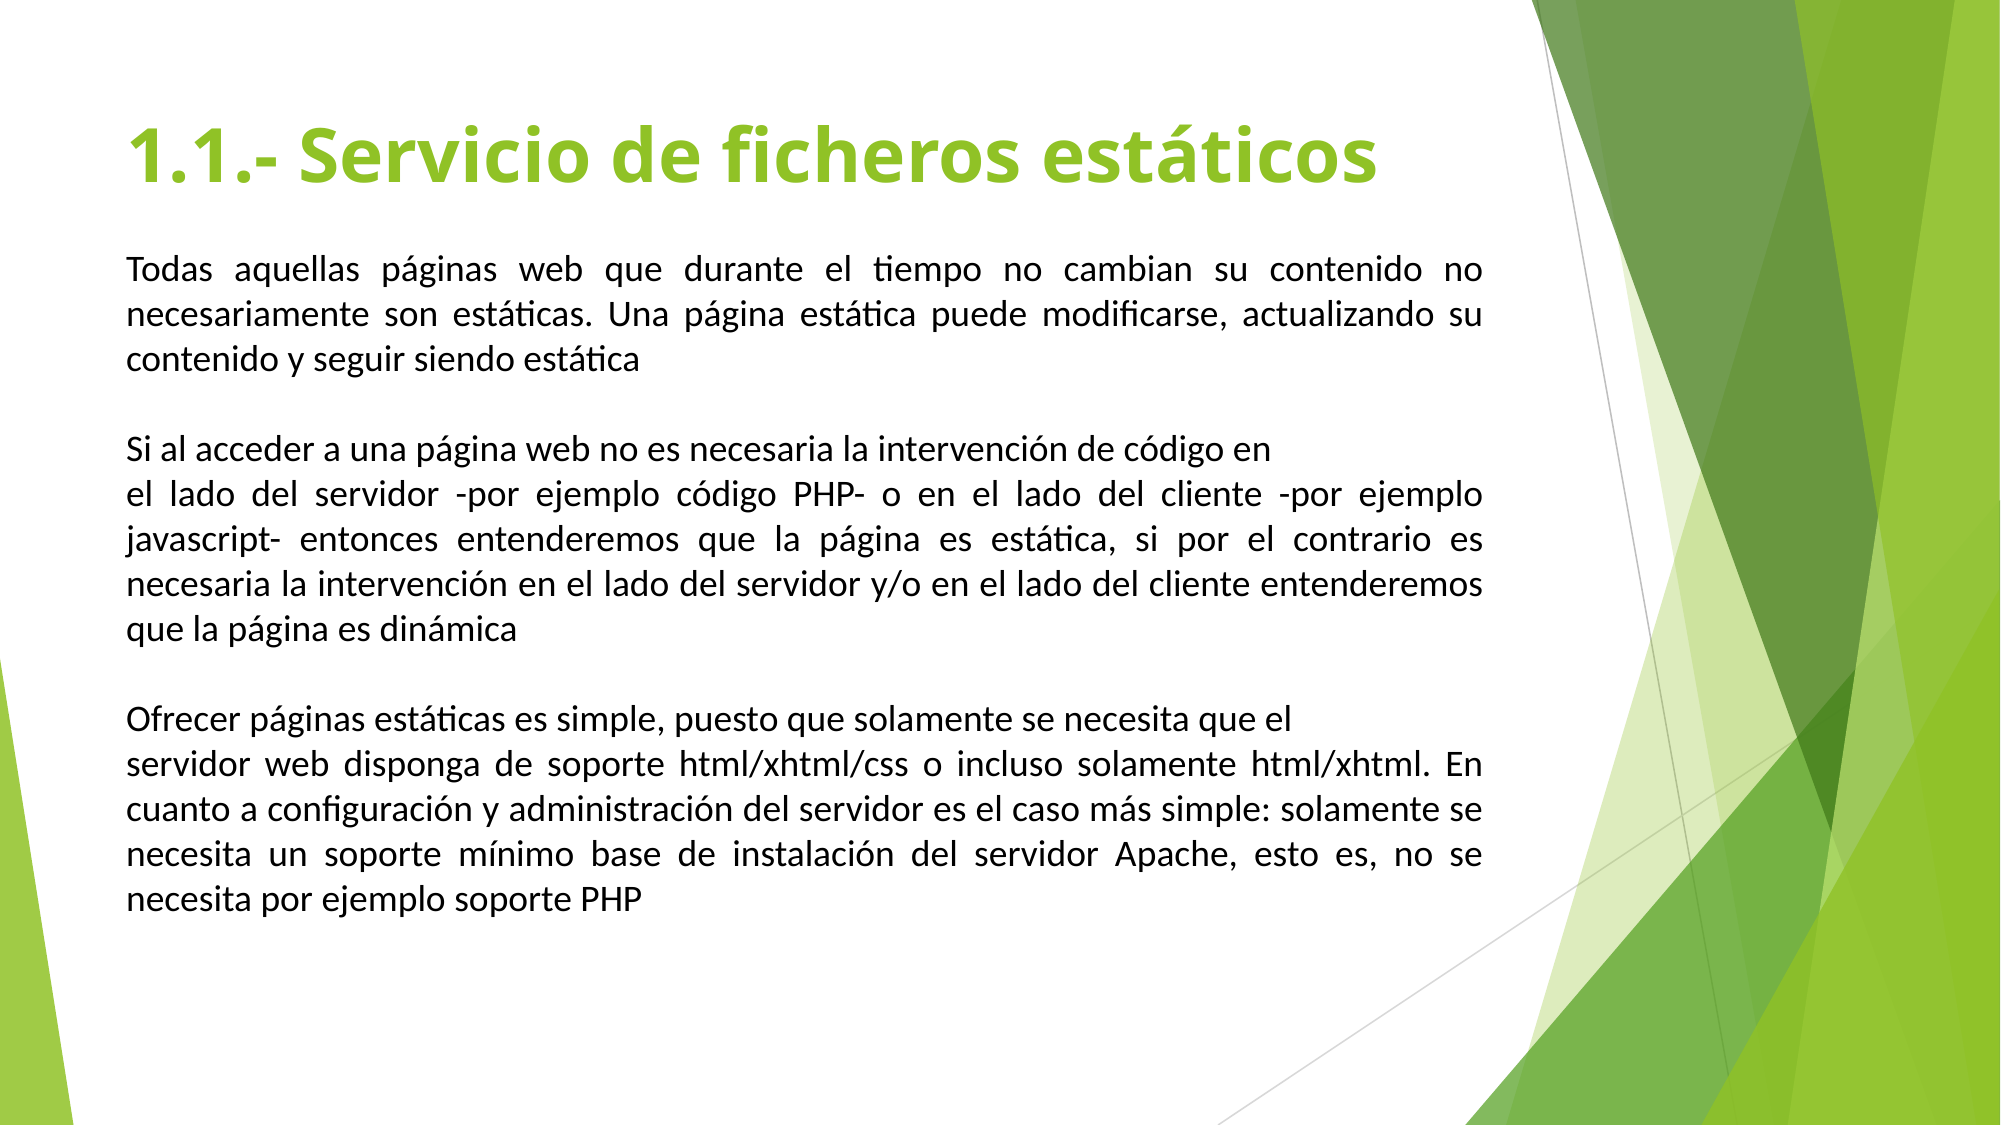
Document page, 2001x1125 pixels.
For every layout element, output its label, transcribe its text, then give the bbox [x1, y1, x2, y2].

text_box Todas aquellas páginas web que durante el tiempo no cambian su contenido no necesariamente son estáticas. Una página estática puede modificarse, actualizando su contenido y seguir siendo estática Si al acceder a una página web no es necesaria la intervención de código en el lado del servidor -por ejemplo código PHP- o en el lado del cliente -por ejemplo javascript- entonces entenderemos que la página es estática, si por el contrario es necesaria la intervención en el lado del servidor y/o en el lado del cliente entenderemos que la página es dinámica Ofrecer páginas estáticas es simple, puesto que solamente se necesita que el servidor web disponga de soporte html/xhtml/css o incluso solamente html/xhtml. En cuanto a configuración y administración del servidor es el caso más simple: solamente se necesita un soporte mínimo base de instalación del servidor Apache, esto es, no se necesita por ejemplo soporte PHP [111, 236, 1500, 927]
title 1.1.- Servicio de ficheros estáticos [111, 99, 1522, 237]
